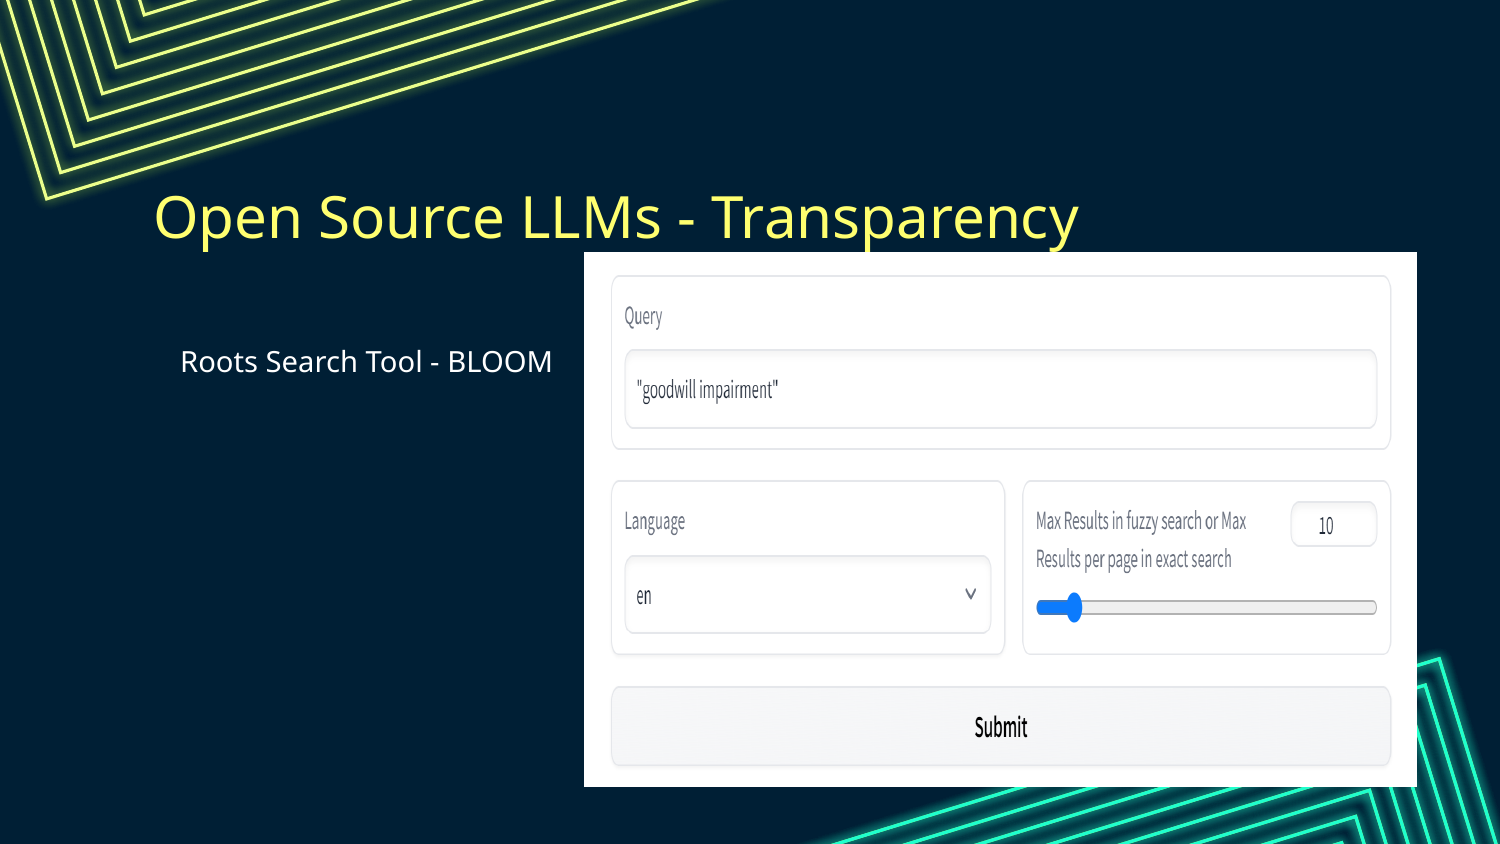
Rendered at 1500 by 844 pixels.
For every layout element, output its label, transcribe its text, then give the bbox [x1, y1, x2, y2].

text_box Roots Search Tool - BLOOM [164, 328, 579, 694]
picture [584, 252, 1417, 787]
title Open Source LLMs - Transparency [138, 191, 1243, 240]
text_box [481, 412, 1500, 844]
